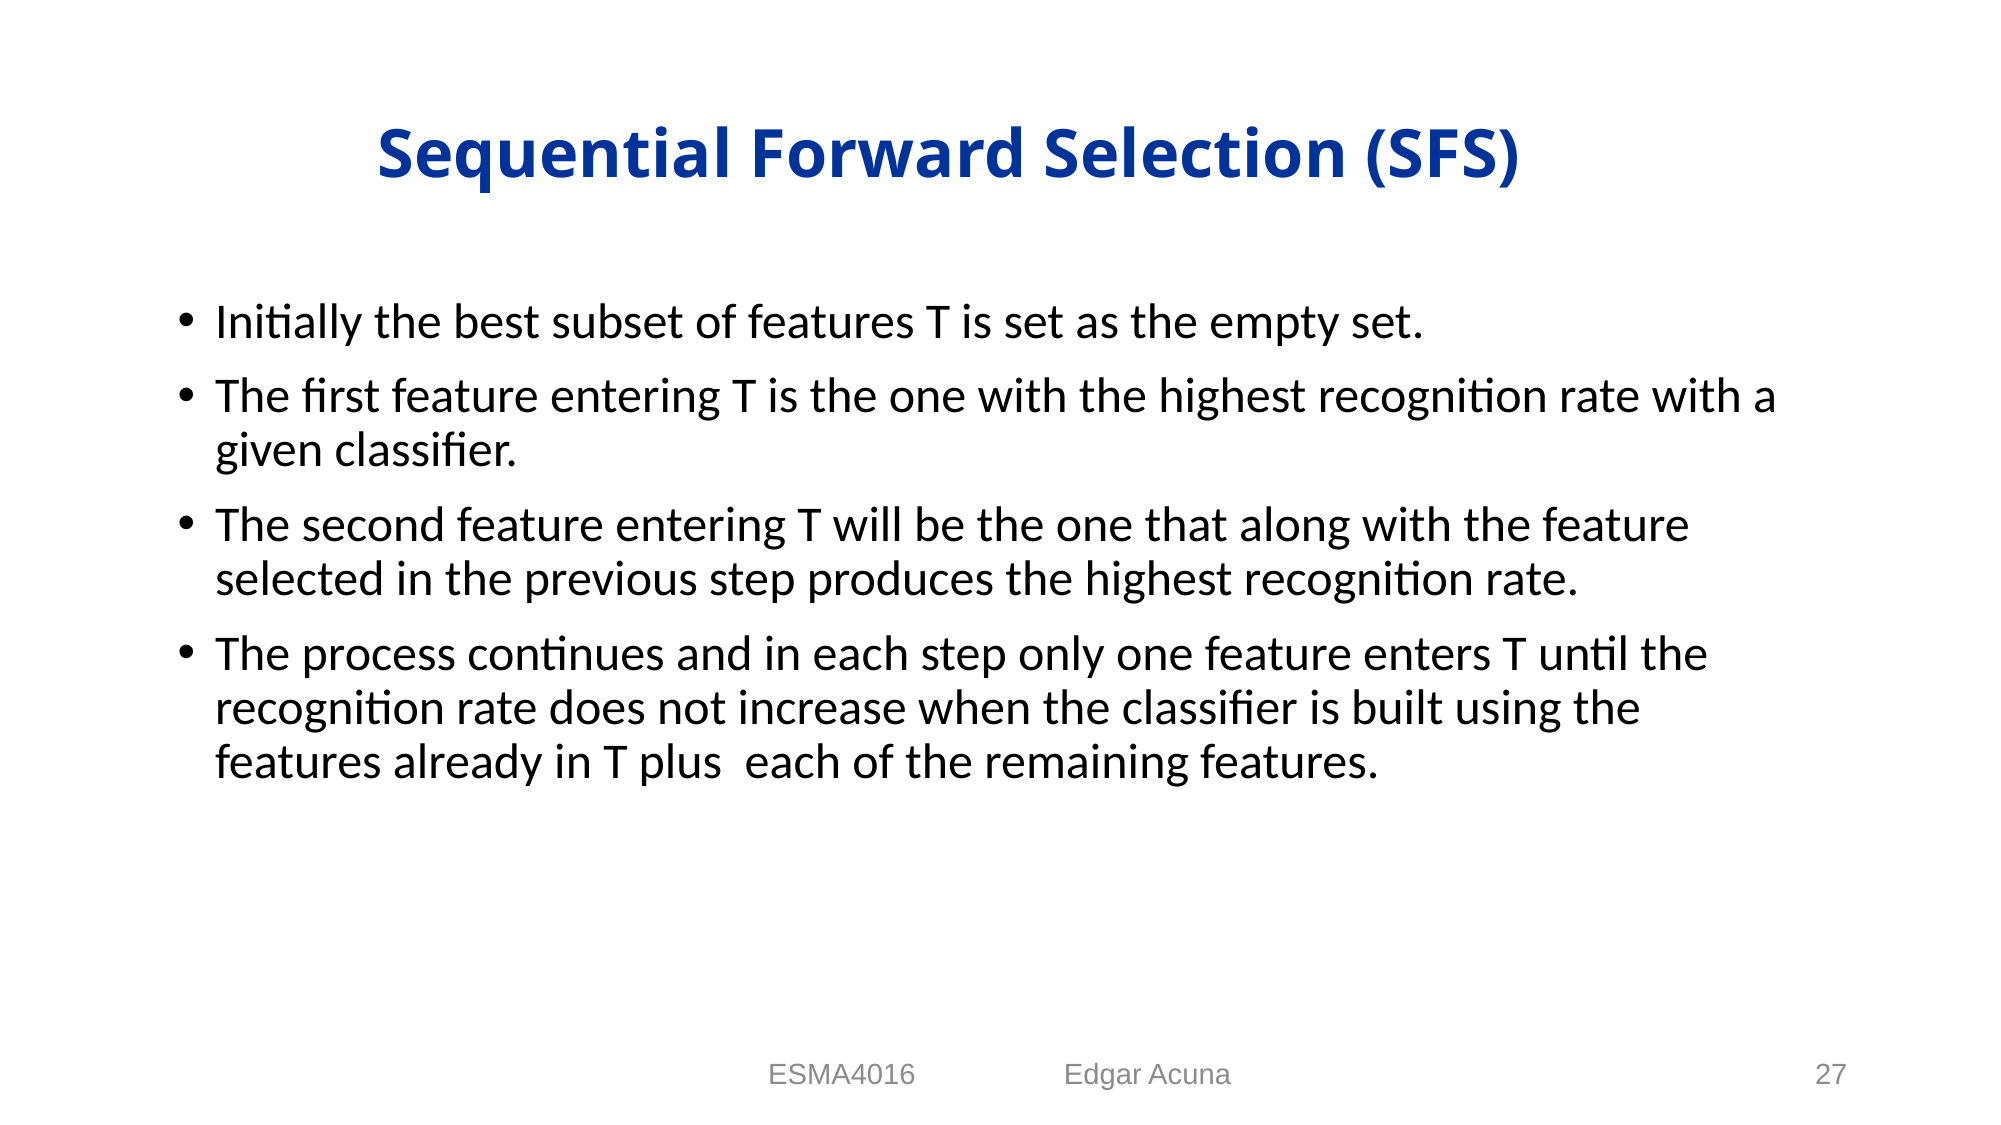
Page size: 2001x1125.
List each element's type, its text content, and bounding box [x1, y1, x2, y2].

title Sequential Forward Selection (SFS) [362, 99, 1700, 213]
slide_number 27 [1412, 1042, 1863, 1103]
list Initially the best subset of features T is set as the empty set. The first feature entering T is the one with the highest recognition rate with a given classifier. The second feature entering T will be the one that along with the feature selected in the previous step produces the highest recognition rate. The process continues and in each step only one feature enters T until the recognition rate does not increase when the classifier is built using the features already in T plus each of the remaining features. [162, 287, 1813, 1050]
footer ESMA4016 Edgar Acuna [662, 1042, 1338, 1103]
